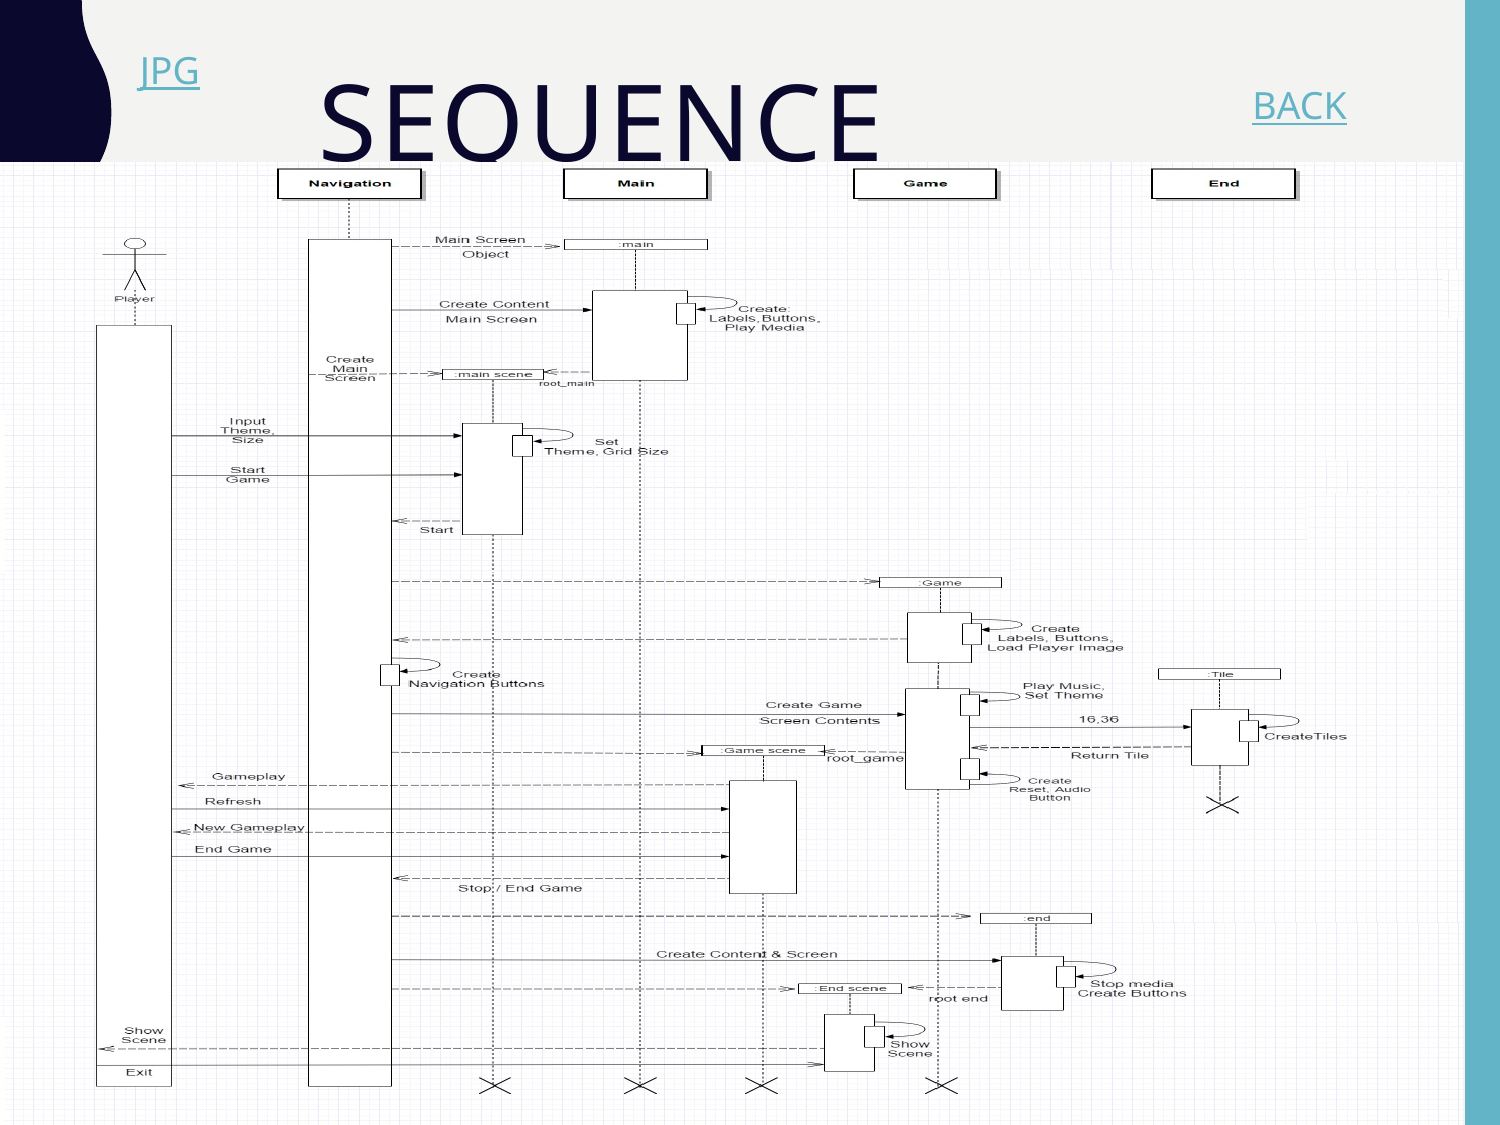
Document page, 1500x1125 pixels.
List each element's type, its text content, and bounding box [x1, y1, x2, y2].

text_box JPG [125, 39, 238, 105]
title Sequence Diagram [154, 62, 1407, 162]
text_box BACK [1237, 74, 1407, 141]
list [0, 162, 1463, 1125]
